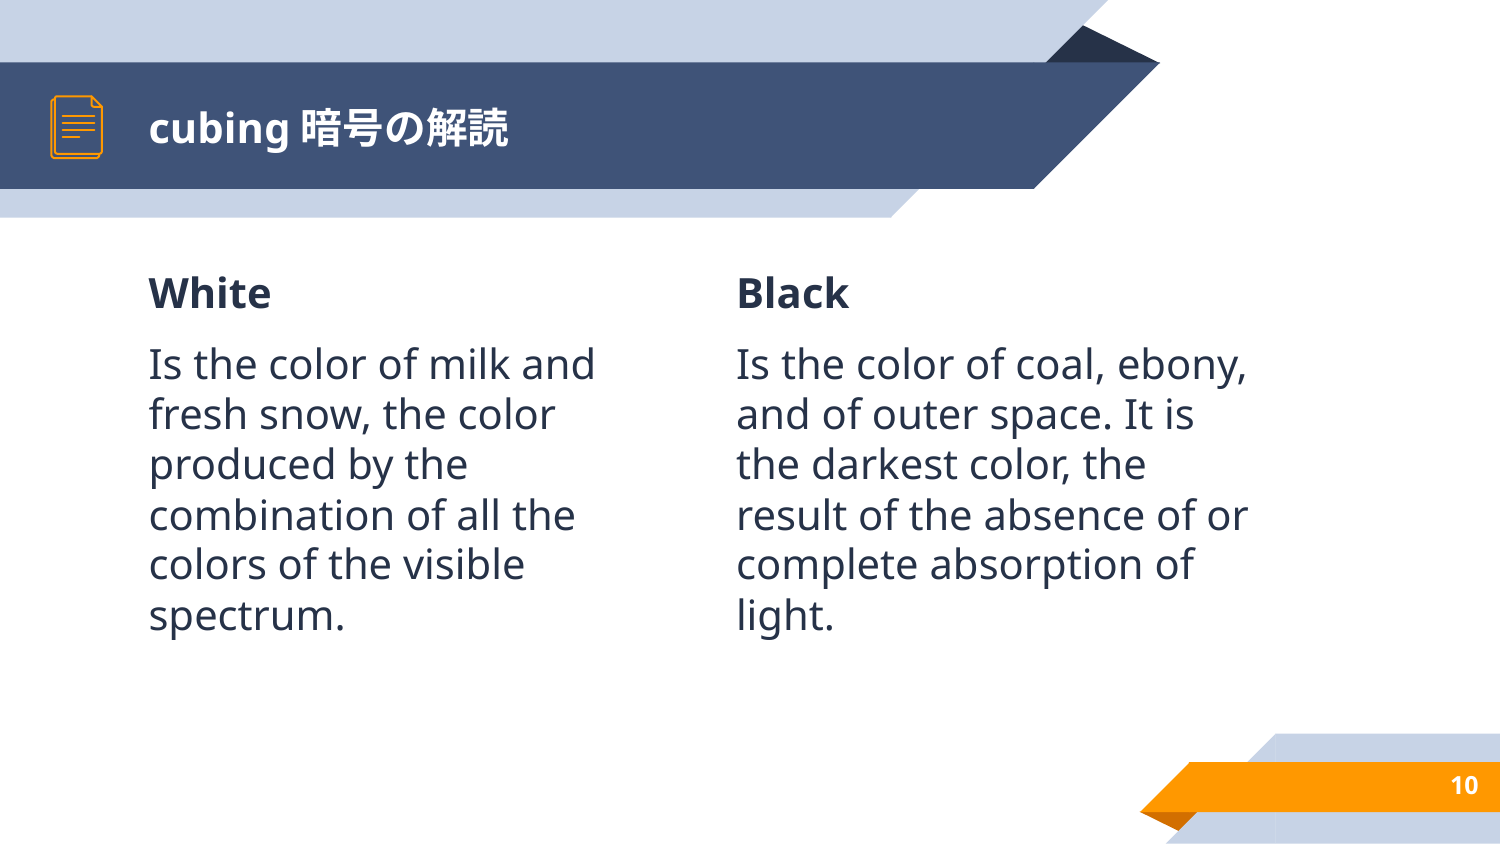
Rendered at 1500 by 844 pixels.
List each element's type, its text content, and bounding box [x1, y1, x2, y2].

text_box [50, 96, 103, 159]
list Black Is the color of coal, ebony, and of outer space. It is the darkest color, the result of the absence of or complete absorption of light. [721, 252, 1276, 700]
title cubing暗号の解読 [133, 64, 997, 190]
list White Is the color of milk and fresh snow, the color produced by the combination of all the colors of the visible spectrum. [133, 252, 688, 700]
slide_number 10 [1249, 760, 1494, 813]
